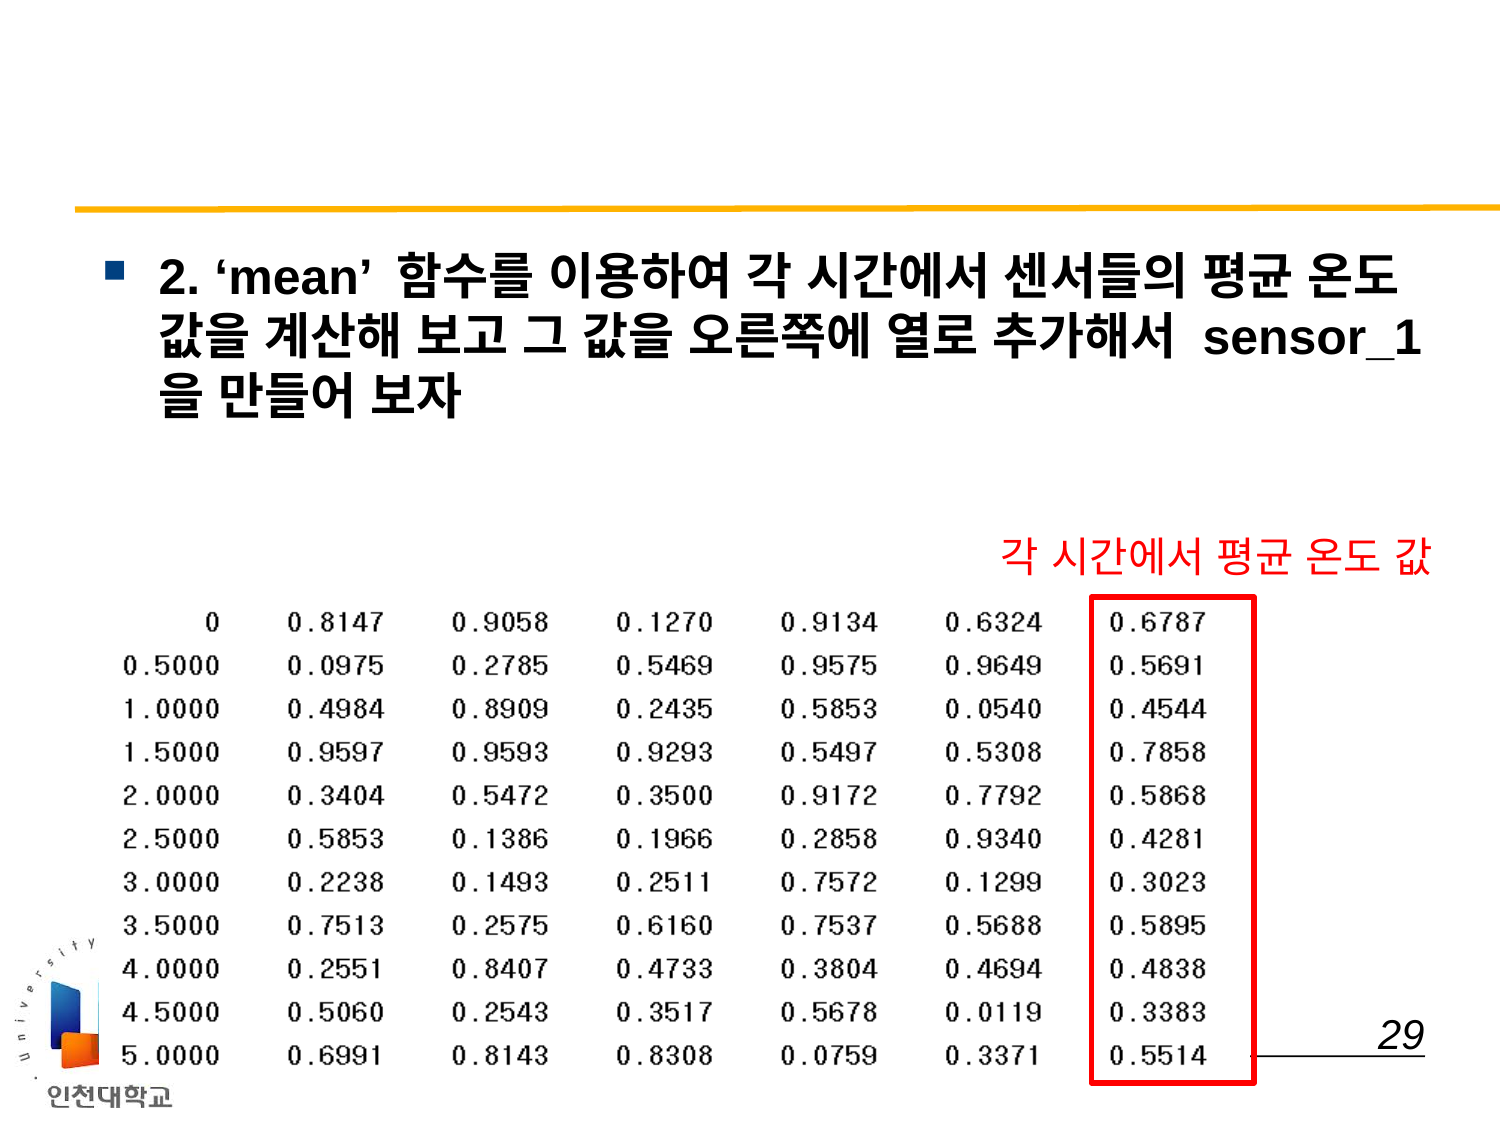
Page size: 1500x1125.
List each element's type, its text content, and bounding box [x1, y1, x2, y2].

text_box 각 시간에서 평균 온도 값 [985, 523, 1460, 589]
list 2. ‘mean’ 함수를 이용하여 각 시간에서 센서들의 평균 온도 값을 계산해 보고 그 값을 오른쪽에 열로 추가해서 sensor_1 을 만들어 보자 [87, 237, 1457, 919]
slide_number 29 [1254, 999, 1440, 1057]
picture [14, 577, 1251, 1108]
